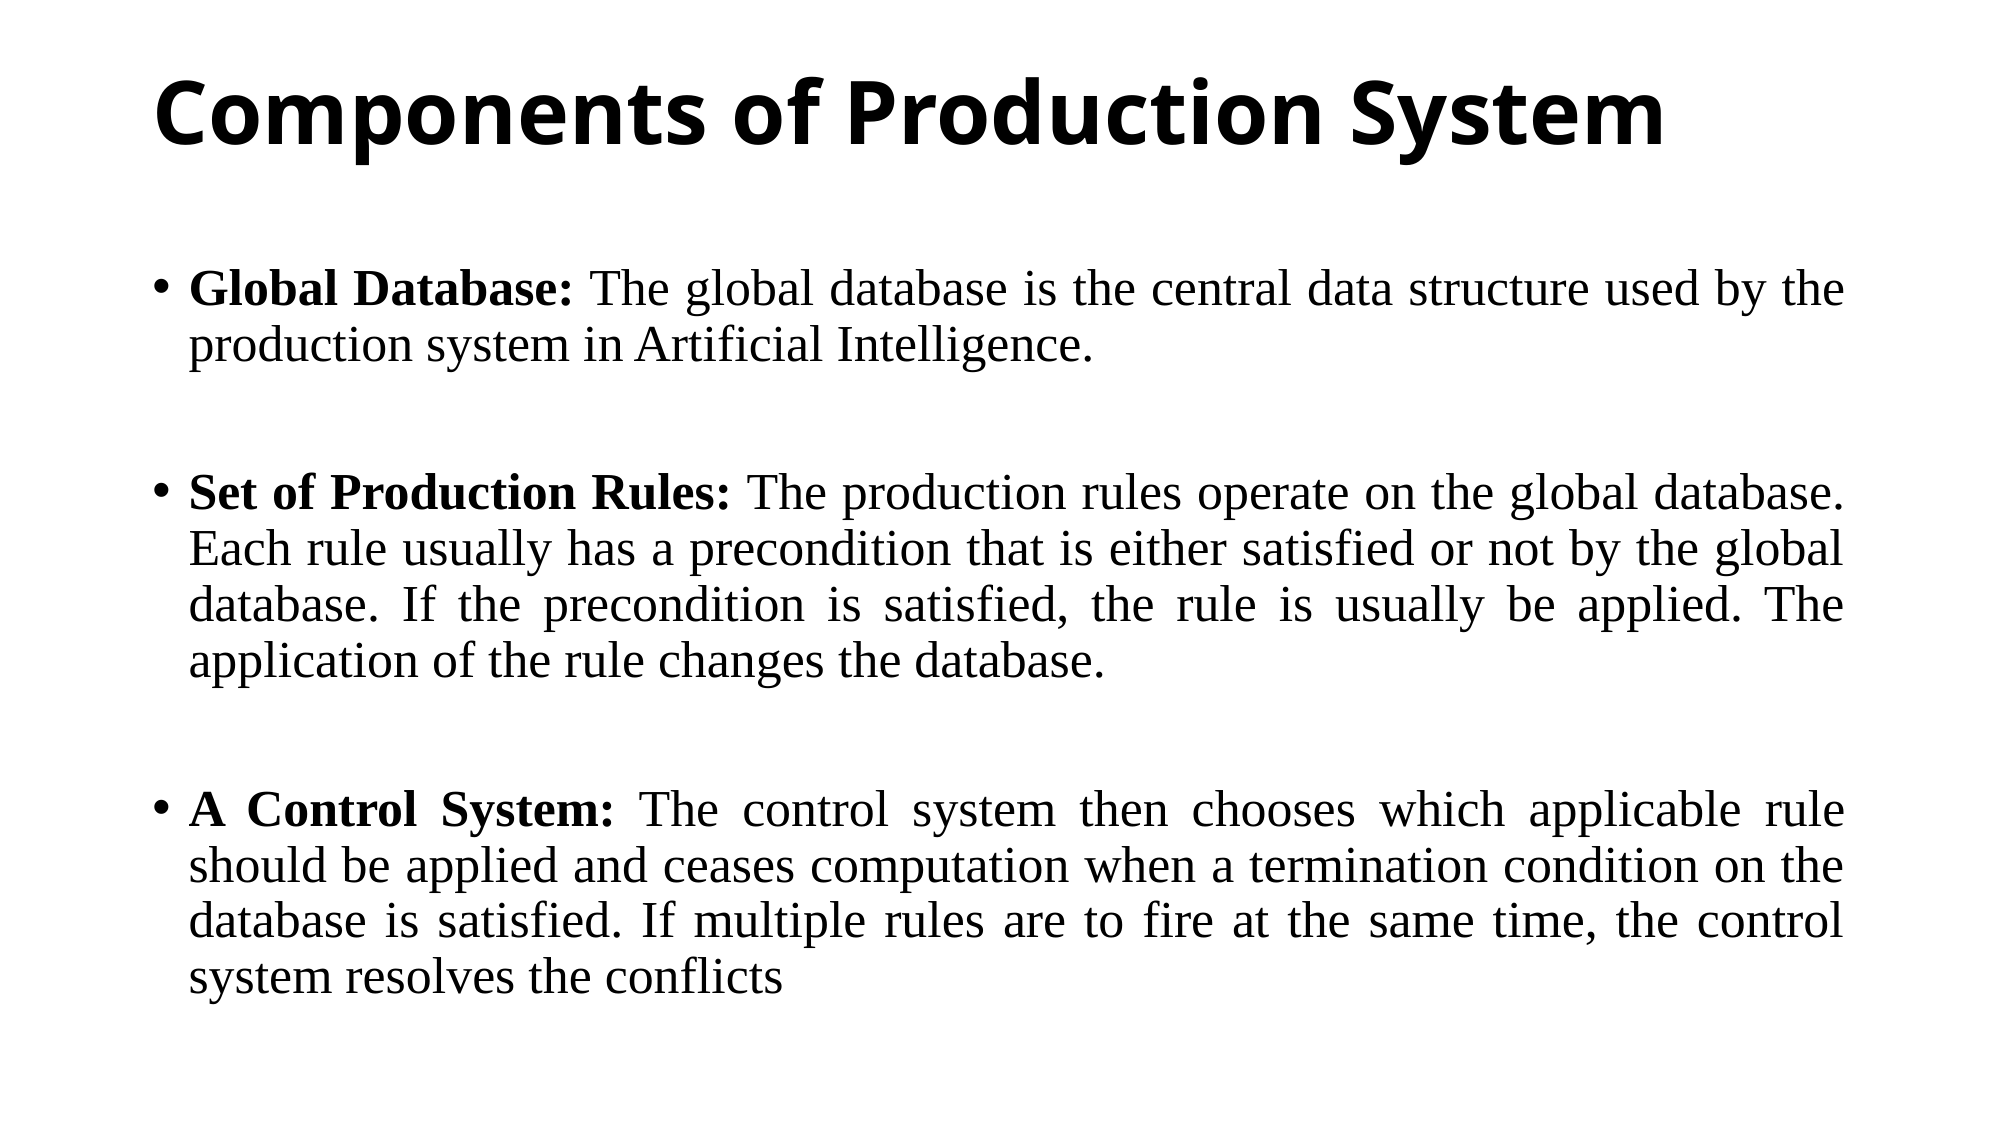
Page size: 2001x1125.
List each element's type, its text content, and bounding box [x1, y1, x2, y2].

list Global Database: The global database is the central data structure used by the production system in Artificial Intelligence. Set of Production Rules: The production rules operate on the global database. Each rule usually has a precondition that is either satisfied or not by the global database. If the precondition is satisfied, the rule is usually be applied. The application of the rule changes the database. A Control System: The control system then chooses which applicable rule should be applied and ceases computation when a termination condition on the database is satisfied. If multiple rules are to fire at the same time, the control system resolves the conflicts [137, 252, 1863, 1014]
title Components of Production System [137, 59, 1863, 252]
